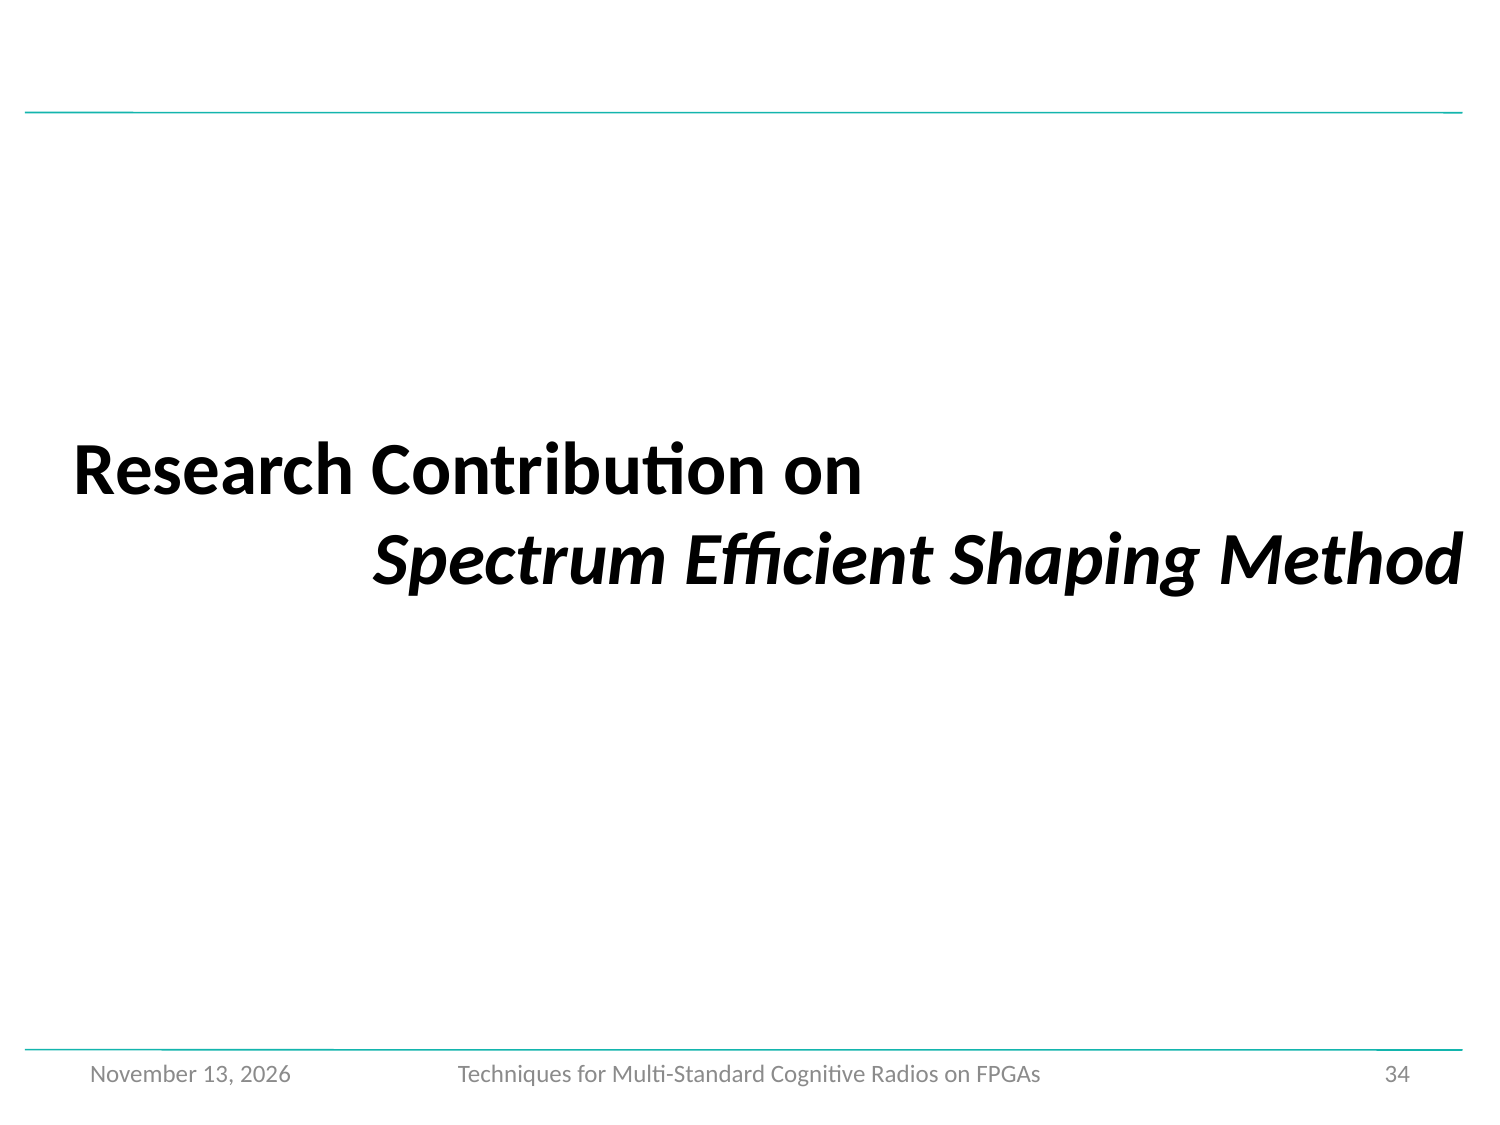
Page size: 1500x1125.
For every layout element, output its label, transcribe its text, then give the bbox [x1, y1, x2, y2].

text_box Research Contribution on Spectrum Efficient Shaping Method [58, 412, 1481, 608]
slide_number 34 [1074, 1042, 1425, 1103]
footer Techniques for Multi-Standard Cognitive Radios on FPGAs [437, 1042, 1063, 1103]
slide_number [75, 1042, 425, 1103]
